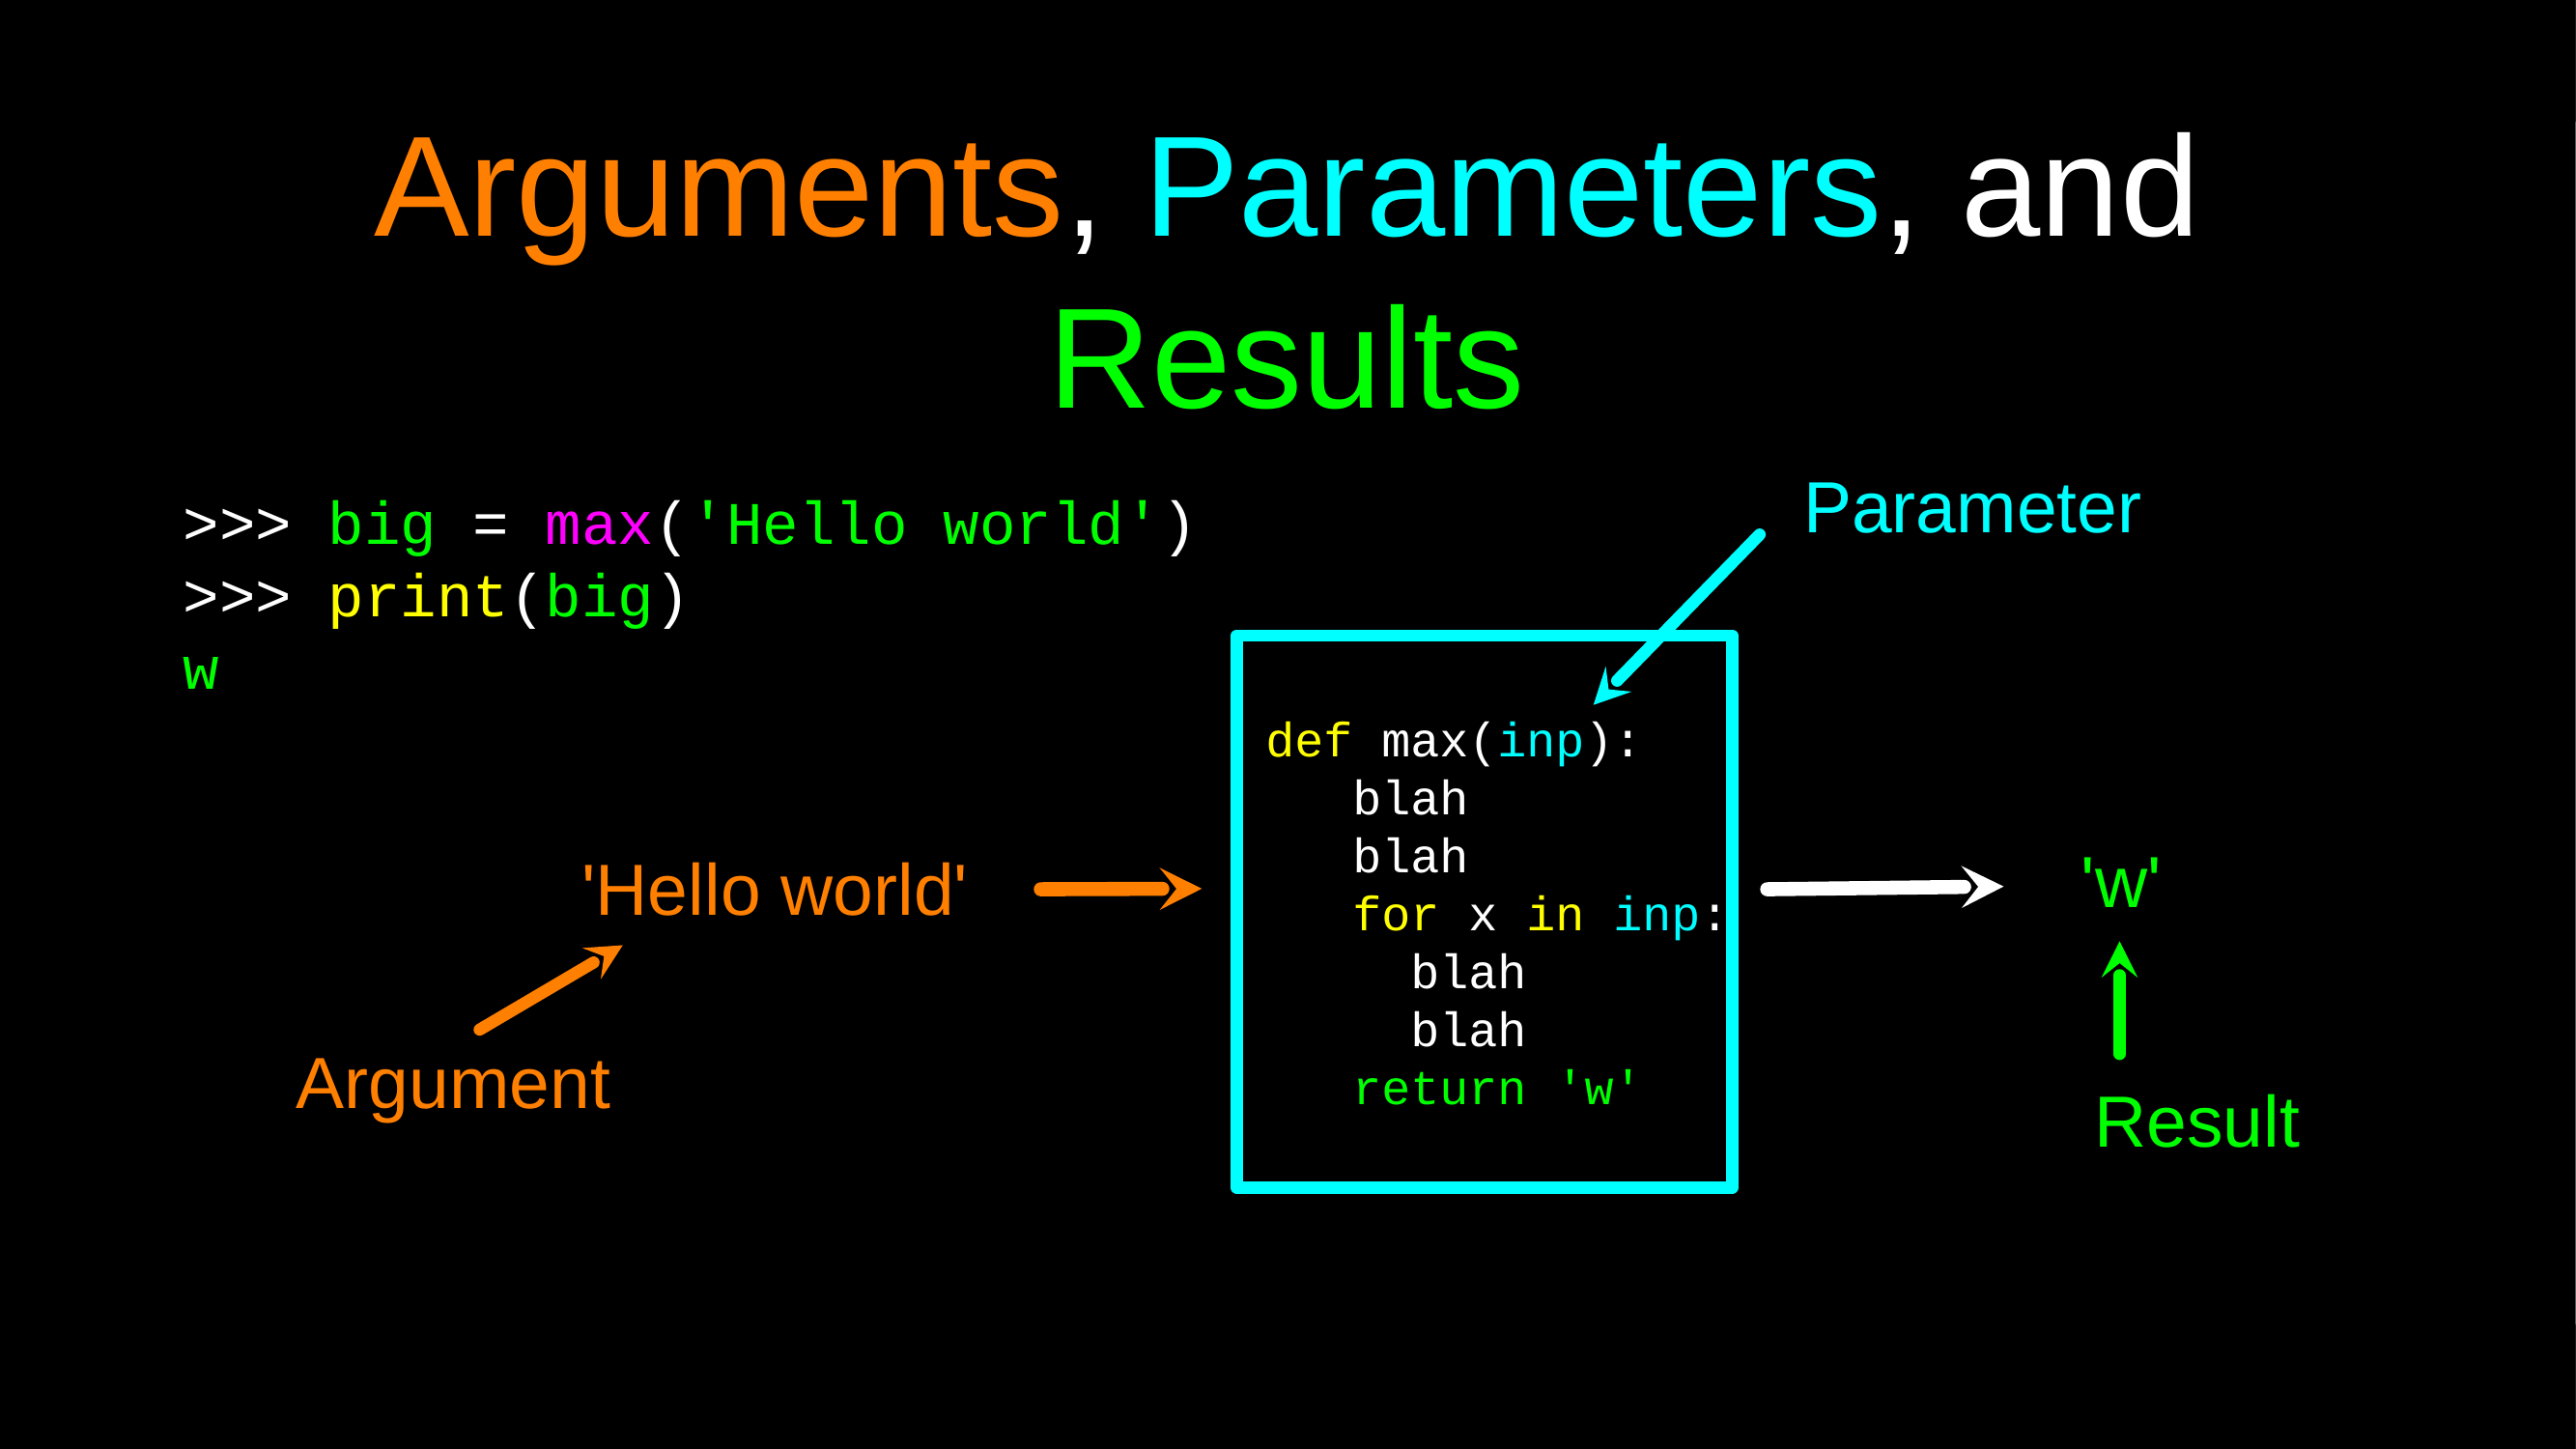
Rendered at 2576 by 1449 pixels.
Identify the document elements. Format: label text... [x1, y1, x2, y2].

title Arguments, Parameters, and Results [183, 127, 2391, 403]
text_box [1767, 886, 2004, 890]
text_box Argument [269, 1030, 638, 1129]
text_box 'w' [2070, 829, 2173, 928]
text_box 'Hello world' [559, 837, 1011, 936]
text_box Result [2063, 1068, 2332, 1168]
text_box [479, 945, 623, 1031]
text_box Parameter [1775, 454, 2169, 554]
text_box def max(inp): blah blah for x in inp: blah blah return 'w' [1236, 635, 1733, 1188]
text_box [1593, 534, 1760, 705]
text_box >>> big = max('Hello world') >>> print(big) w [183, 461, 1381, 724]
